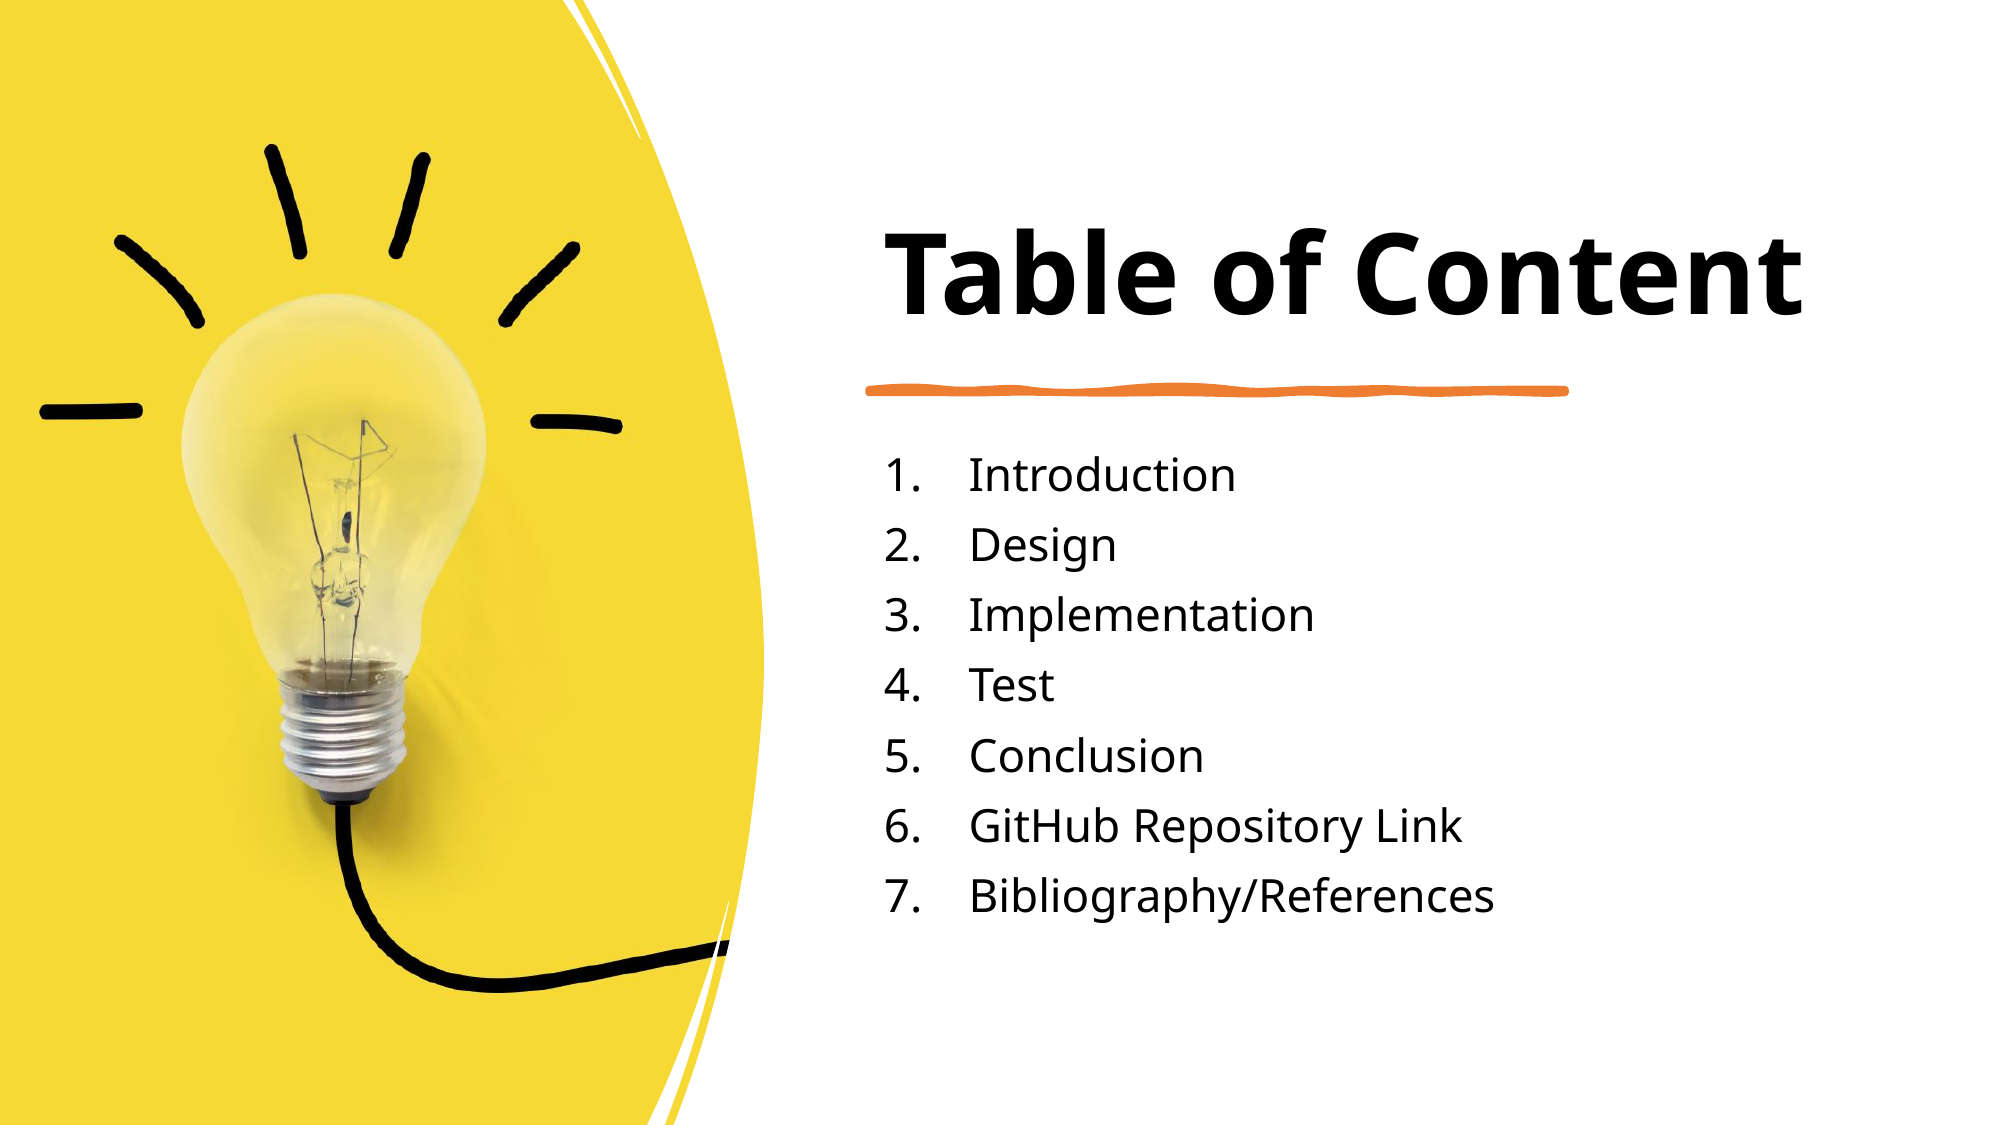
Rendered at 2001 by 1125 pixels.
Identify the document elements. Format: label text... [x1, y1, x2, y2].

picture [0, 0, 1398, 1125]
text_box [1398, 388, 1567, 395]
list Introduction Design Implementation Test Conclusion GitHub Repository Link Bibliography/References [869, 443, 1895, 1016]
title Table of Content [1398, 53, 1895, 347]
text_box [764, 0, 2000, 1125]
